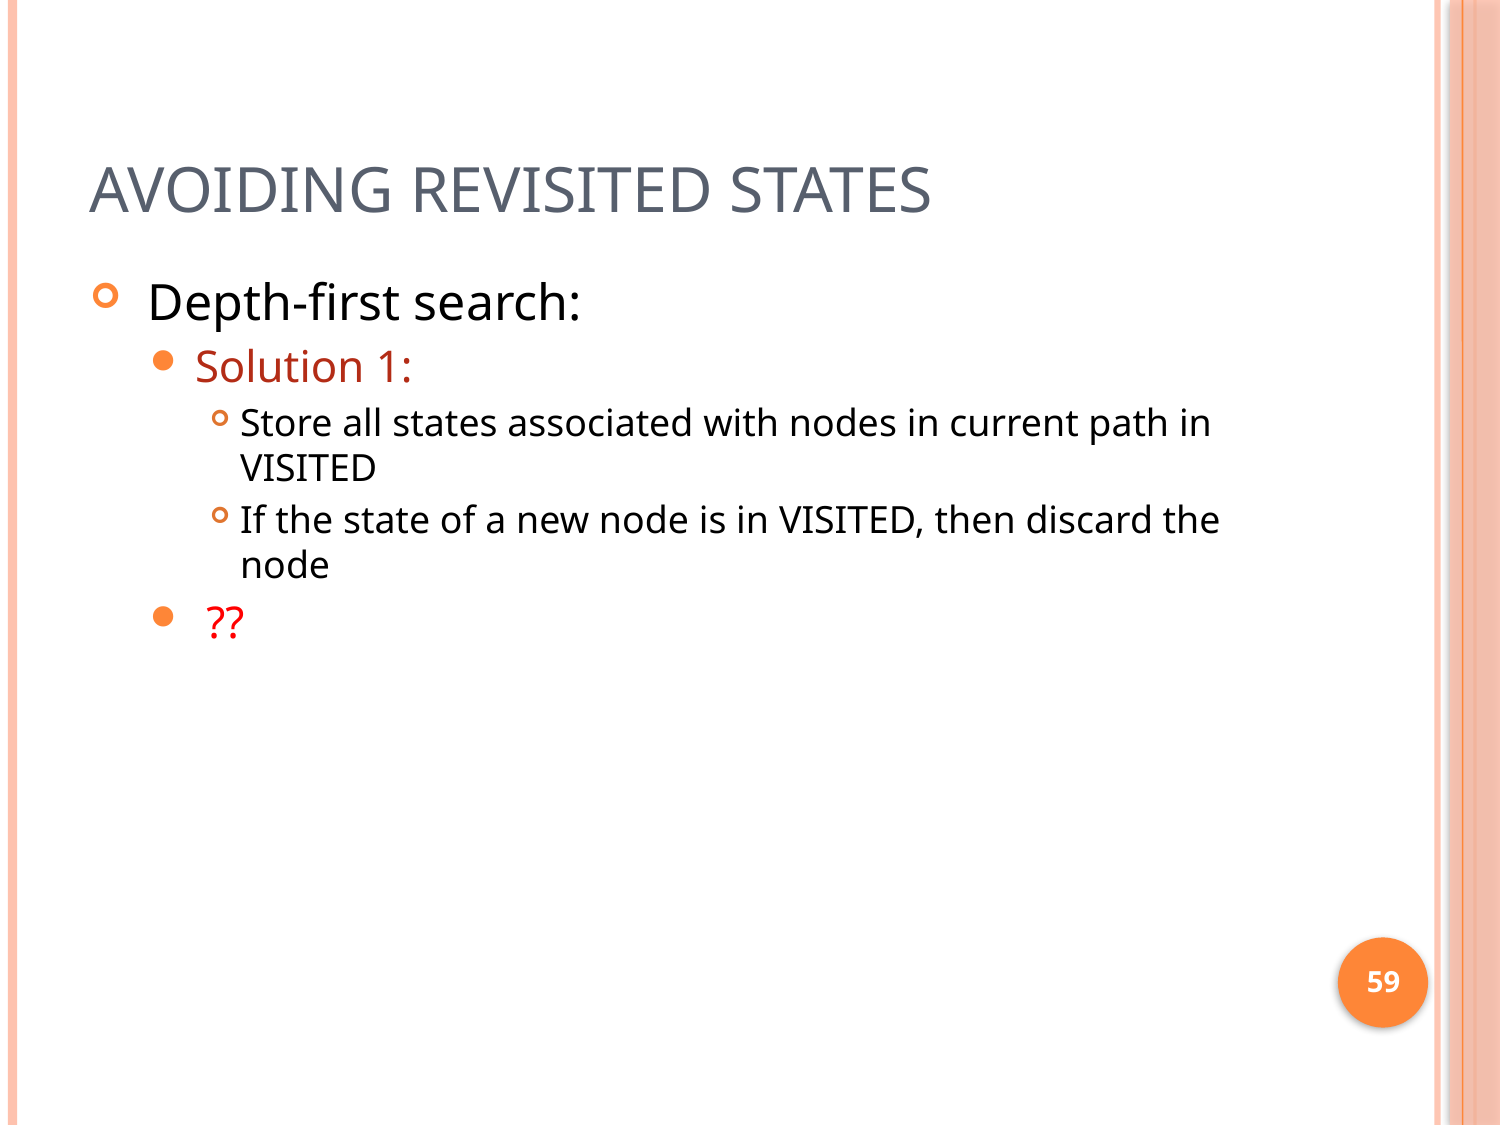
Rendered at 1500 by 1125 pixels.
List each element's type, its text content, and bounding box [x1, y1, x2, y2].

slide_number 59 [1333, 940, 1434, 1027]
title Avoiding Revisited States [75, 45, 1300, 233]
list Depth-first search: Solution 1: Store all states associated with nodes in current path in VISITED If the state of a new node is in VISITED, then discard the node ?? [74, 262, 1301, 1063]
